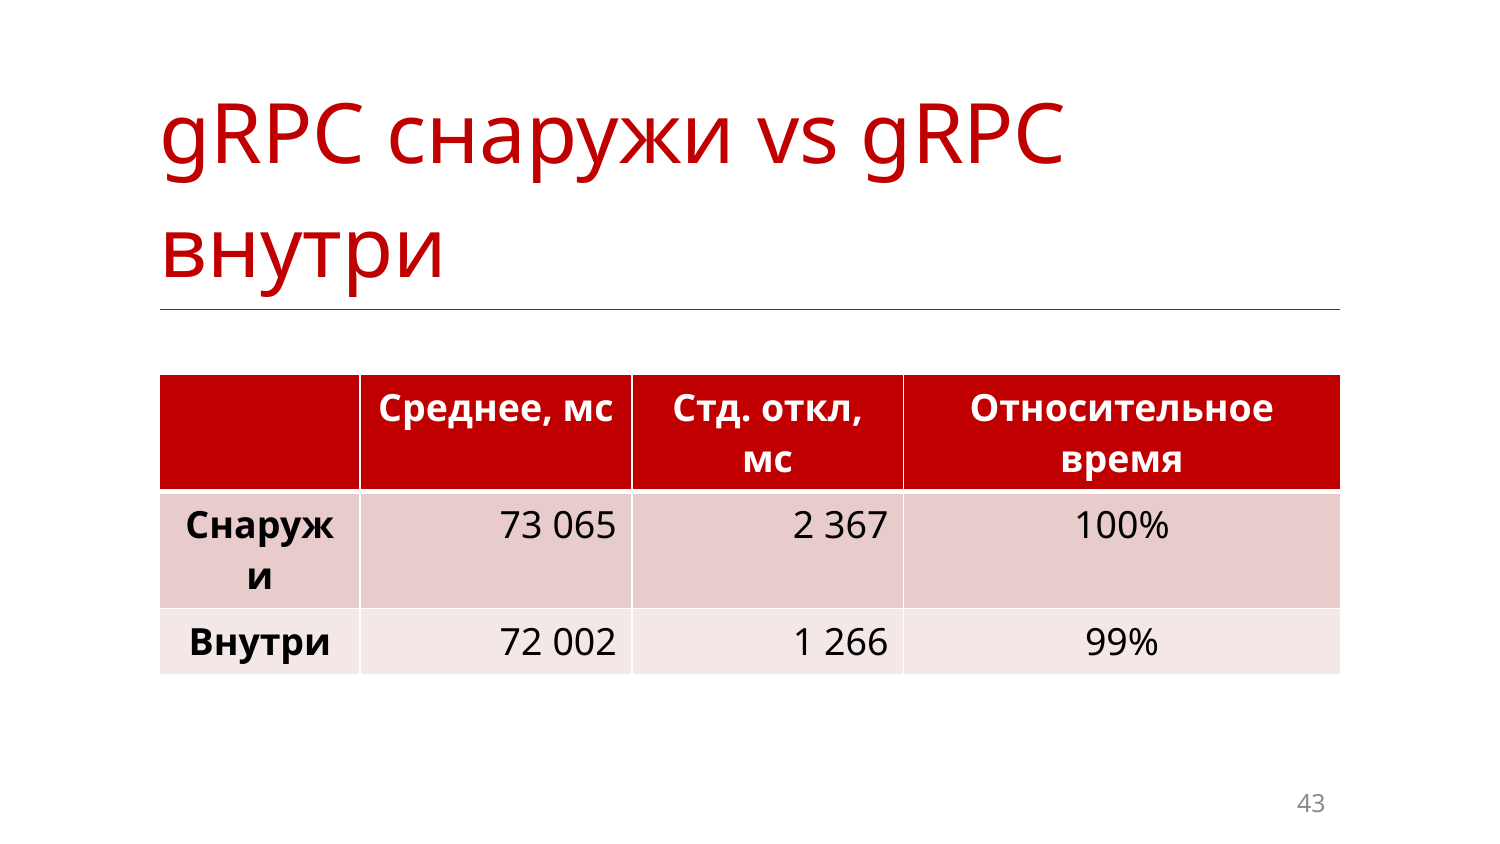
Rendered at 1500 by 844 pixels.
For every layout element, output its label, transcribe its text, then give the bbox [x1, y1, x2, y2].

table_header gRPC снаружи vs gRPC внутри [160, 68, 1340, 309]
table_cell 99% [904, 609, 1340, 674]
table_cell 73 065 [361, 494, 631, 608]
table_cell Снаружи [160, 494, 359, 608]
table_cell 2 367 [633, 494, 903, 608]
table_header Среднее, мс [361, 375, 631, 489]
table_cell 100% [904, 494, 1340, 608]
table_header Относительное время [904, 375, 1340, 489]
table_cell 1 266 [633, 609, 903, 674]
table_header [160, 375, 359, 489]
table_cell Внутри [160, 609, 359, 674]
table_header Стд. откл, мс [633, 375, 903, 489]
slide_number 43 [1074, 782, 1341, 827]
table_cell 72 002 [361, 609, 631, 674]
